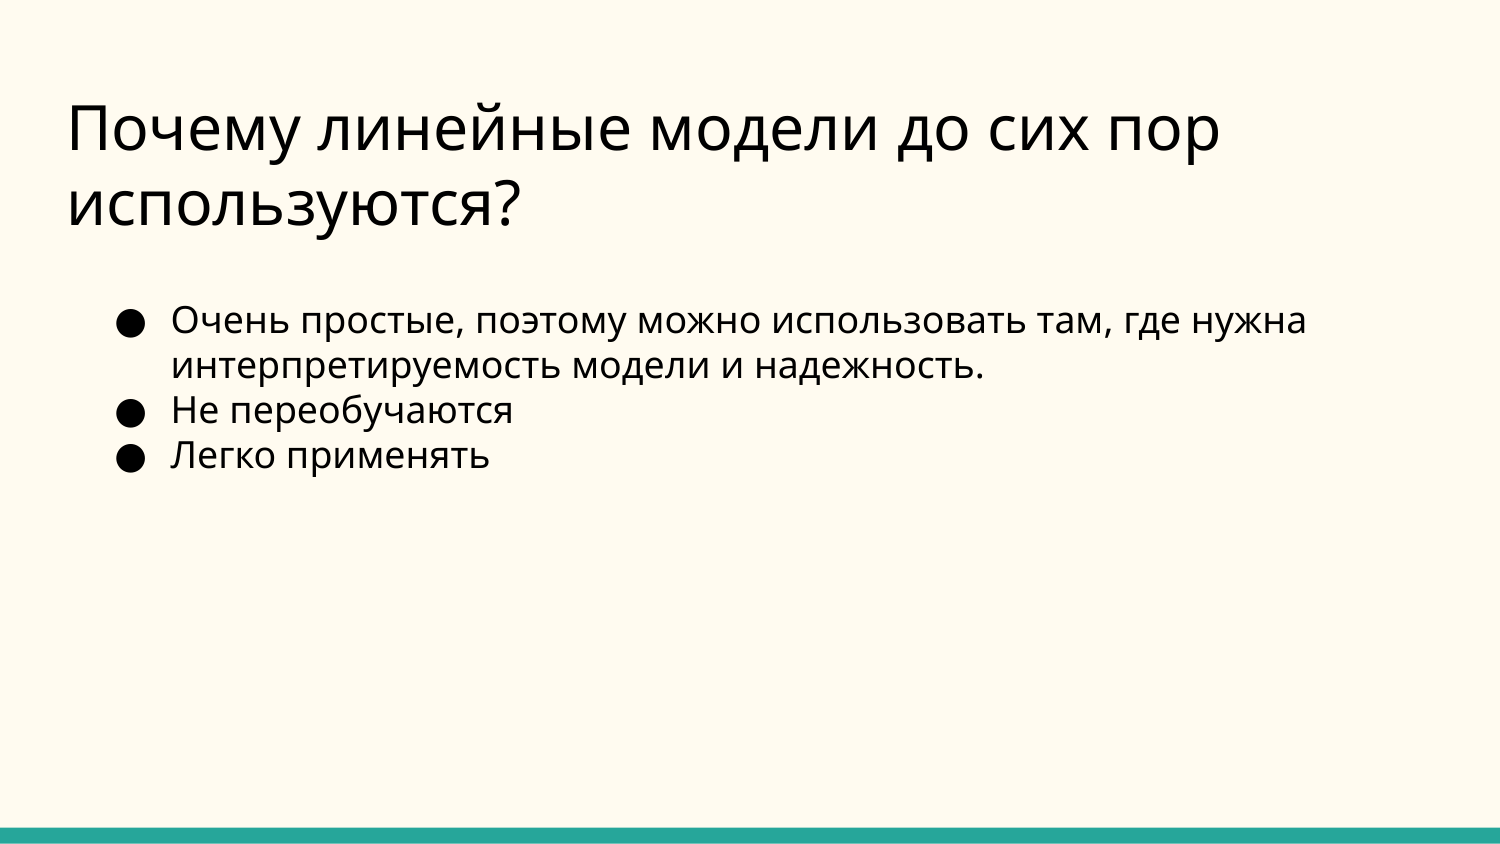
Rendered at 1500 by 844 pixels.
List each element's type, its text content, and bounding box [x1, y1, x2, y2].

text_box Очень простые, поэтому можно использовать там, где нужна интерпретируемость модели и надежность. Не переобучаются Легко применять [80, 281, 1456, 788]
title Почему линейные модели до сих пор используются? [51, 72, 1449, 174]
